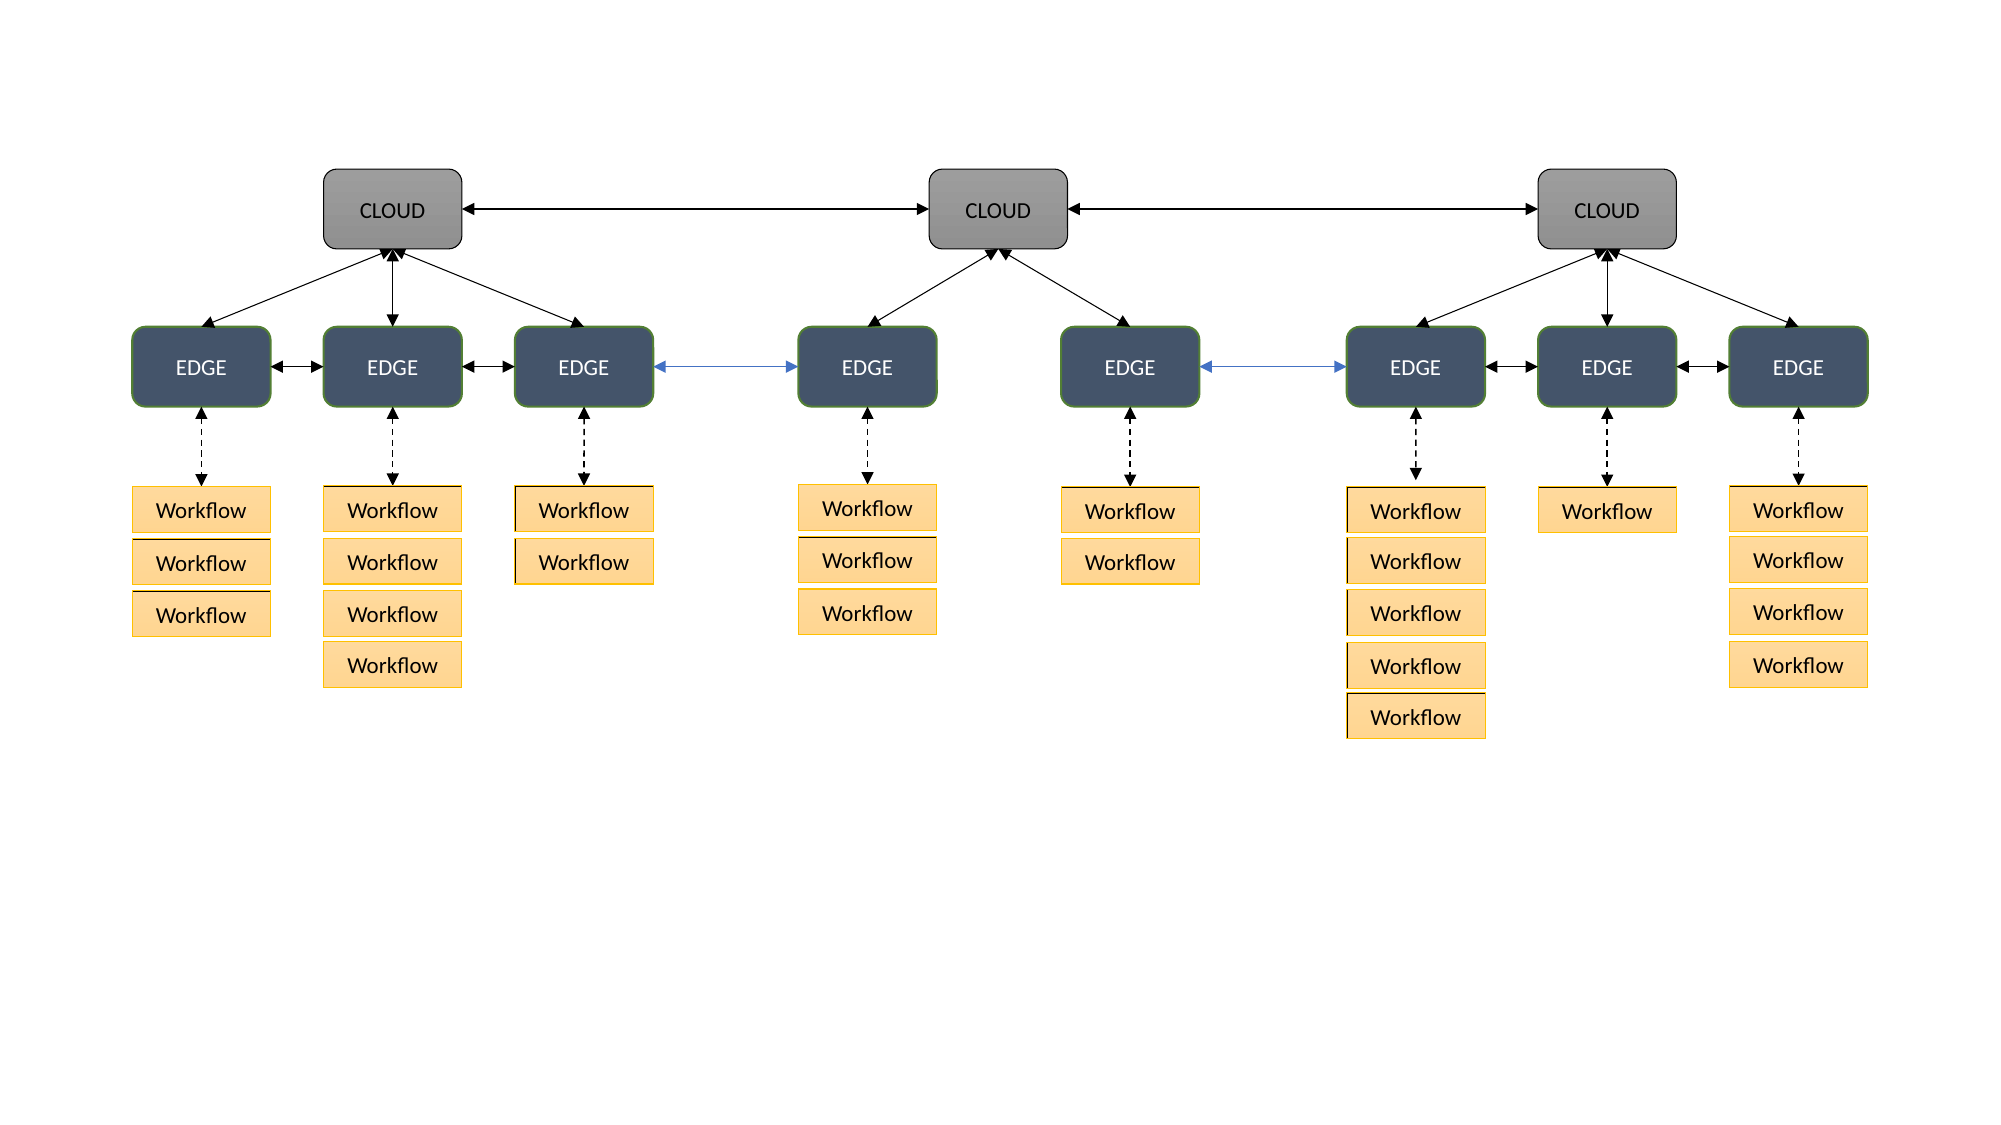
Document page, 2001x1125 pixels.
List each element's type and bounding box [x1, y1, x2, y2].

text_box [132, 169, 1868, 739]
